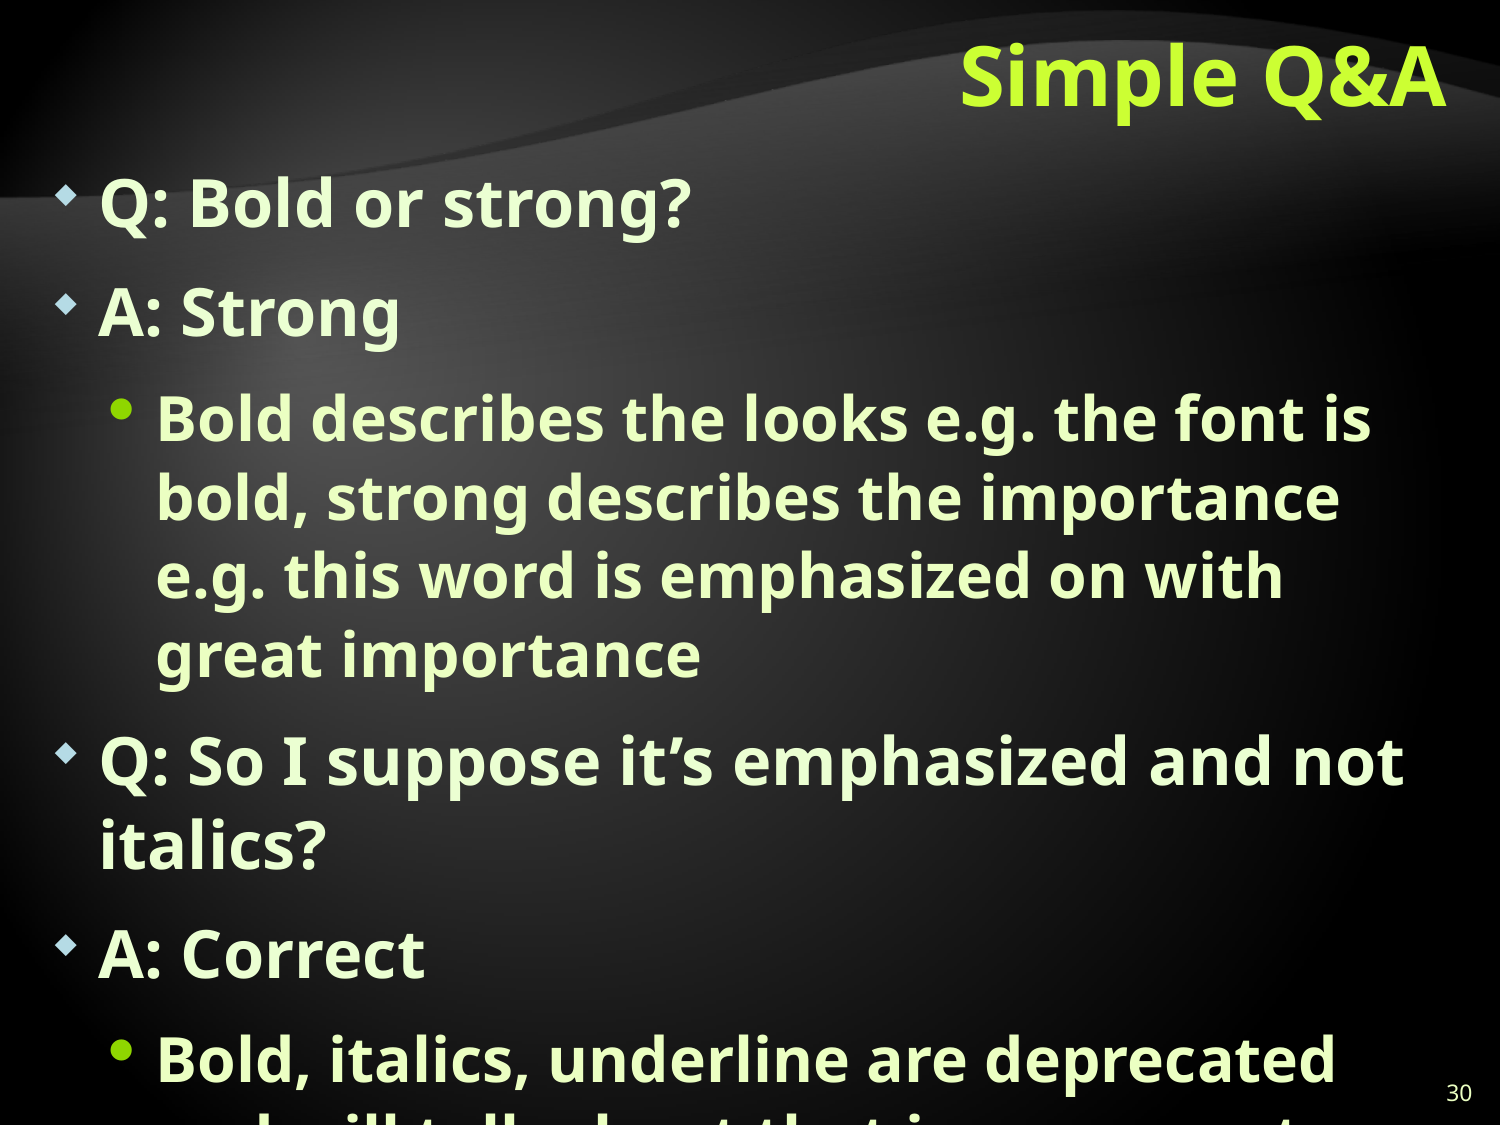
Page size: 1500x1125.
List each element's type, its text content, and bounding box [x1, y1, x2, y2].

slide_number 30 [1412, 1074, 1488, 1113]
picture [0, 0, 1500, 1125]
list Q: Bold or strong? A: Strong Bold describes the looks e.g. the font is bold, strong describes the importance e.g. this word is emphasized on with great importance Q: So I suppose it’s emphasized and not italics? A: Correct Bold, italics, underline are deprecated and will talk about that in a moment [37, 149, 1463, 1100]
title Simple Q&A [300, 12, 1463, 149]
